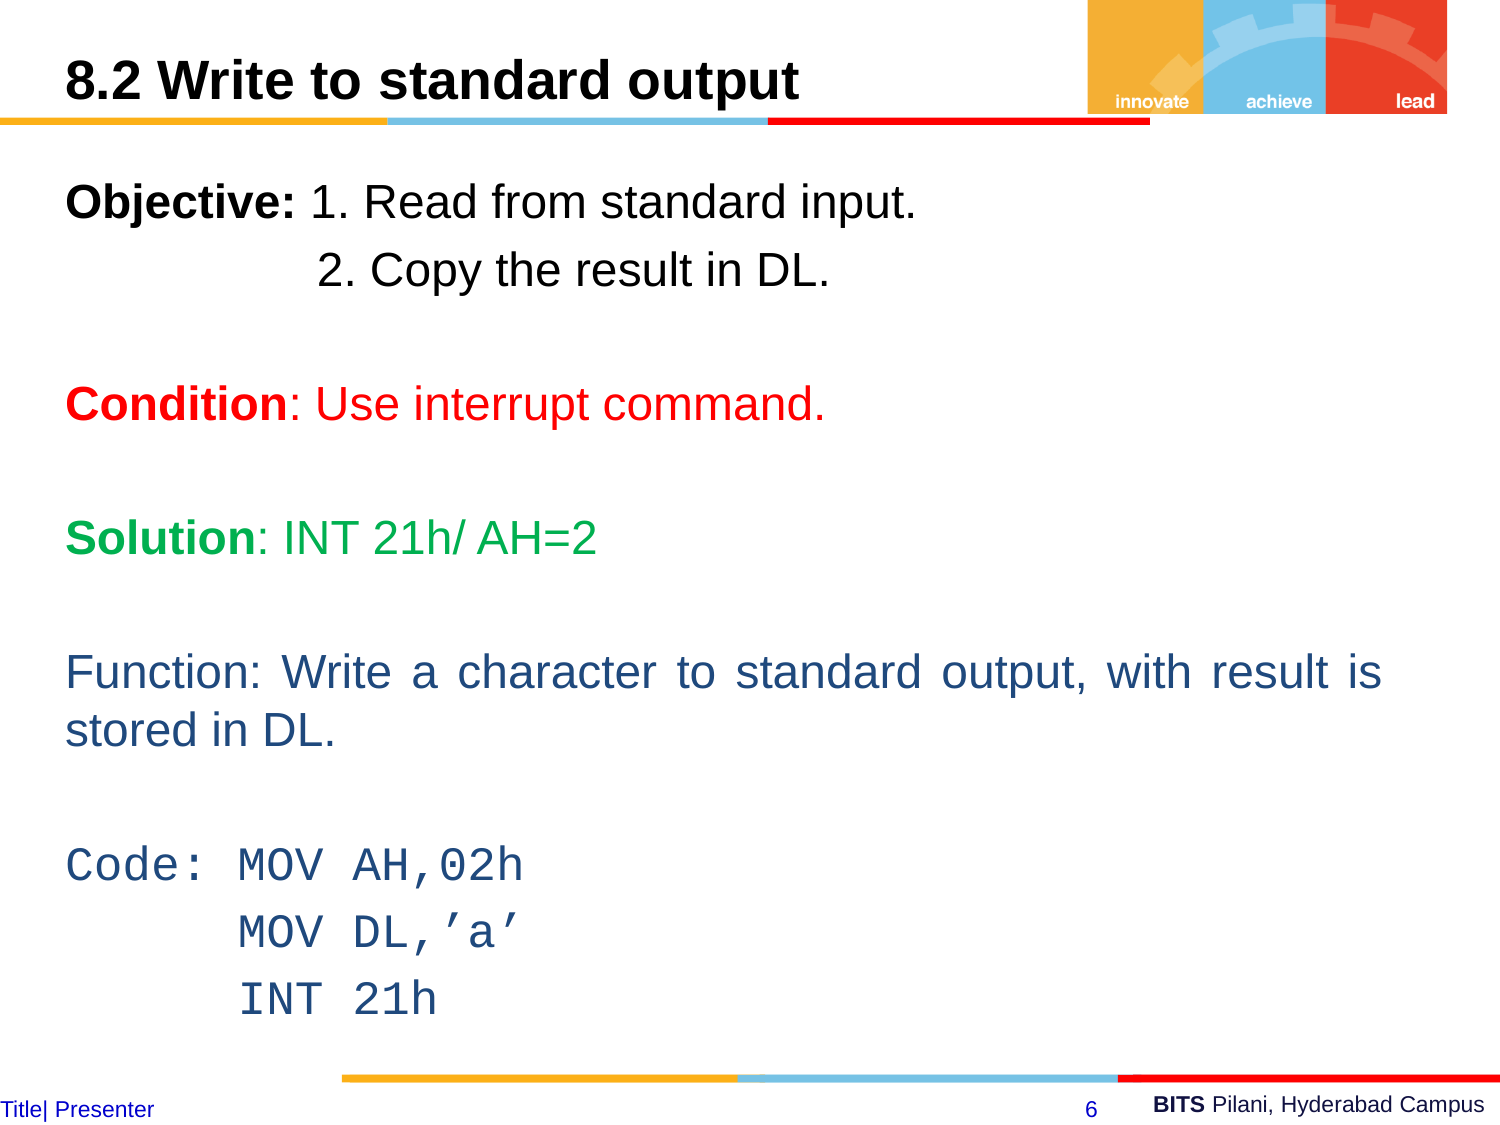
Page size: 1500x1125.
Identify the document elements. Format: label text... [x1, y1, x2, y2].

picture [1087, 0, 1448, 114]
list 8.2 Write to standard output [50, 36, 1088, 119]
list Objective: 1. Read from standard input. 2. Copy the result in DL. Condition: Use interrupt command. Solution: INT 21h/ AH=2 Function: Write a character to standard output, with result is stored in DL. Code: MOV AH,02h MOV DL,’a’ INT 21h [50, 163, 1400, 1039]
